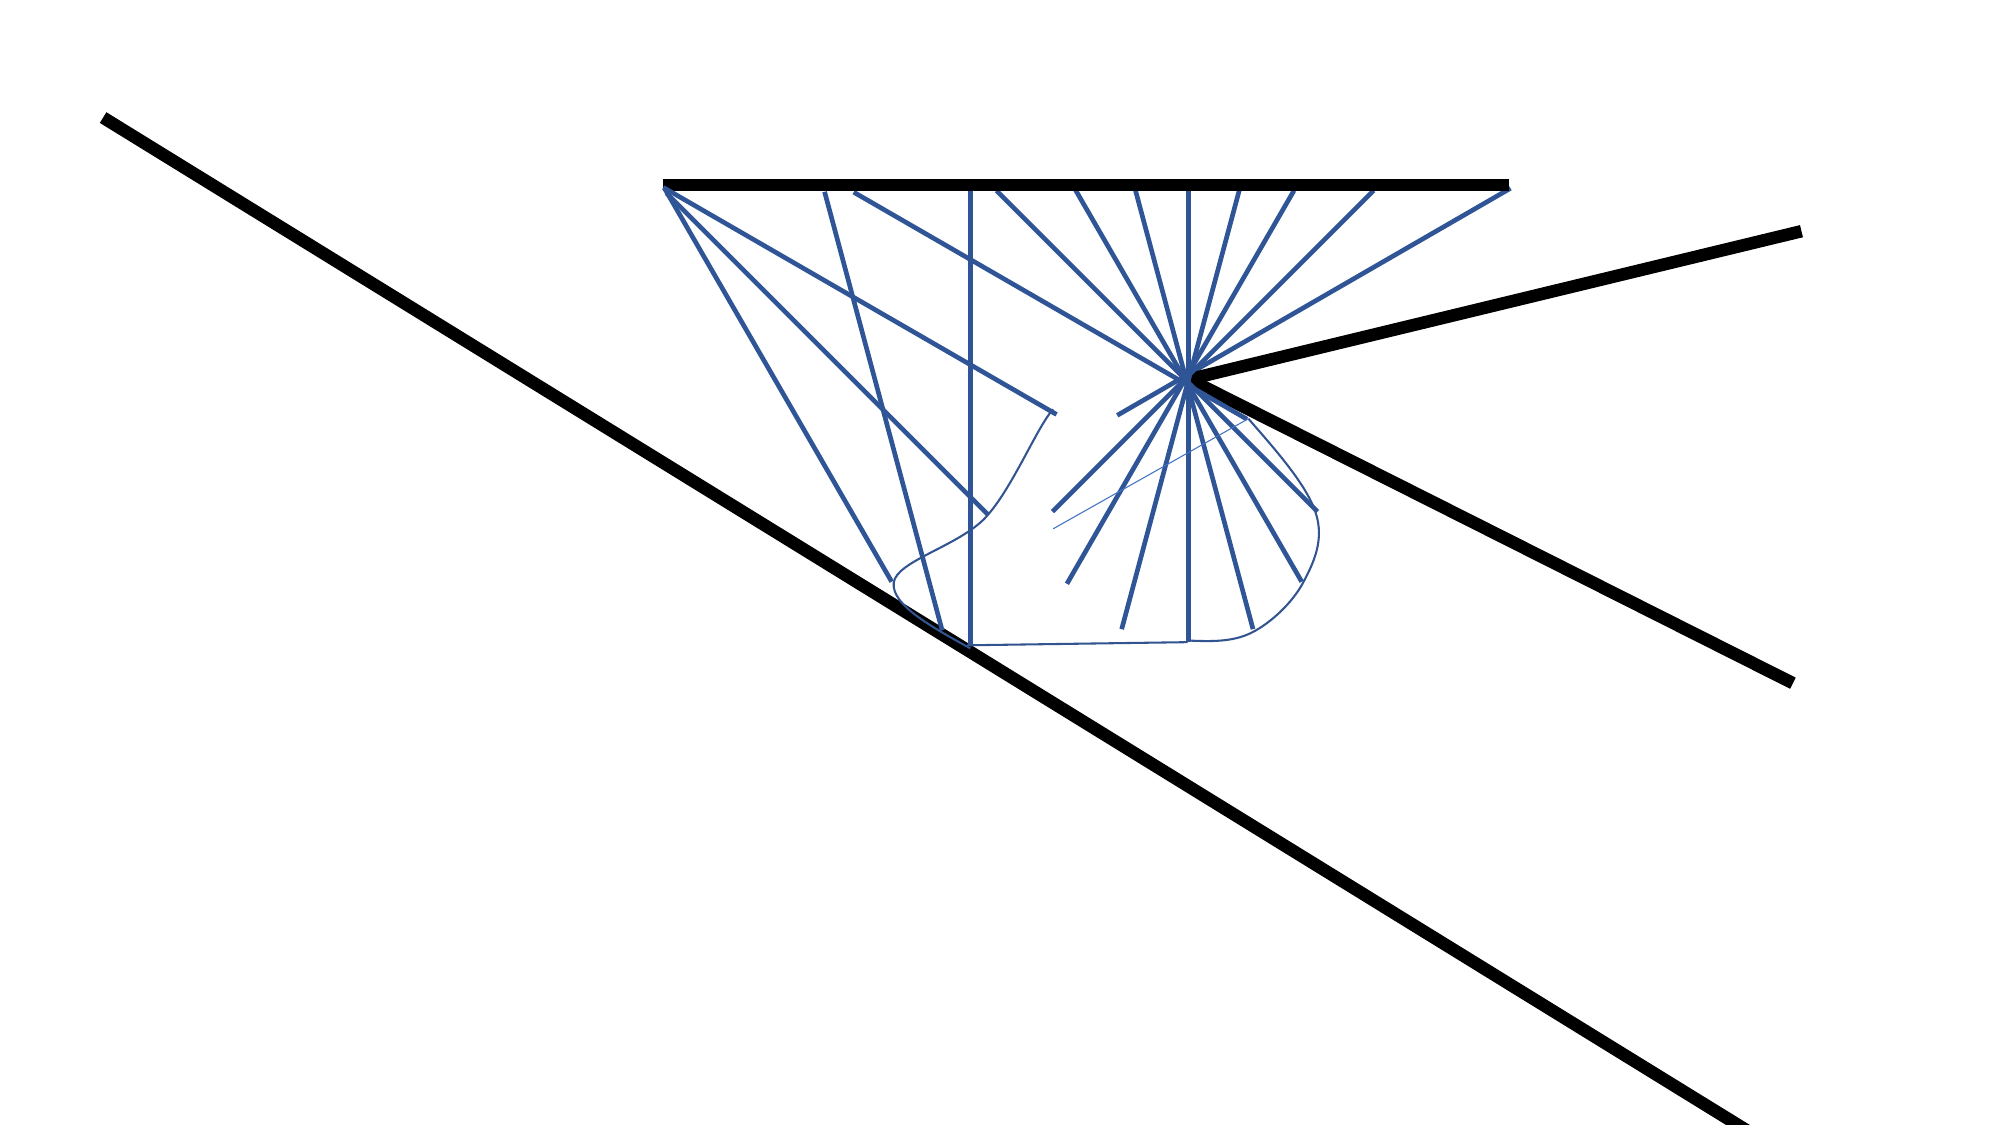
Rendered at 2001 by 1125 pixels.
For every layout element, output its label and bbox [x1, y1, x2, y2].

text_box [1057, 297, 1080, 409]
text_box [630, 240, 1024, 468]
text_box [1167, 296, 1391, 524]
text_box [1053, 409, 1249, 419]
text_box [1167, 524, 1386, 529]
text_box [1057, 192, 1247, 409]
text_box [1080, 303, 1167, 409]
text_box [103, 117, 1855, 1125]
text_box [1167, 237, 1354, 465]
text_box [663, 187, 1057, 415]
text_box [581, 271, 975, 499]
text_box [773, 419, 1167, 532]
text_box [1354, 237, 1410, 465]
text_box [1167, 271, 1385, 499]
text_box [686, 415, 1080, 525]
